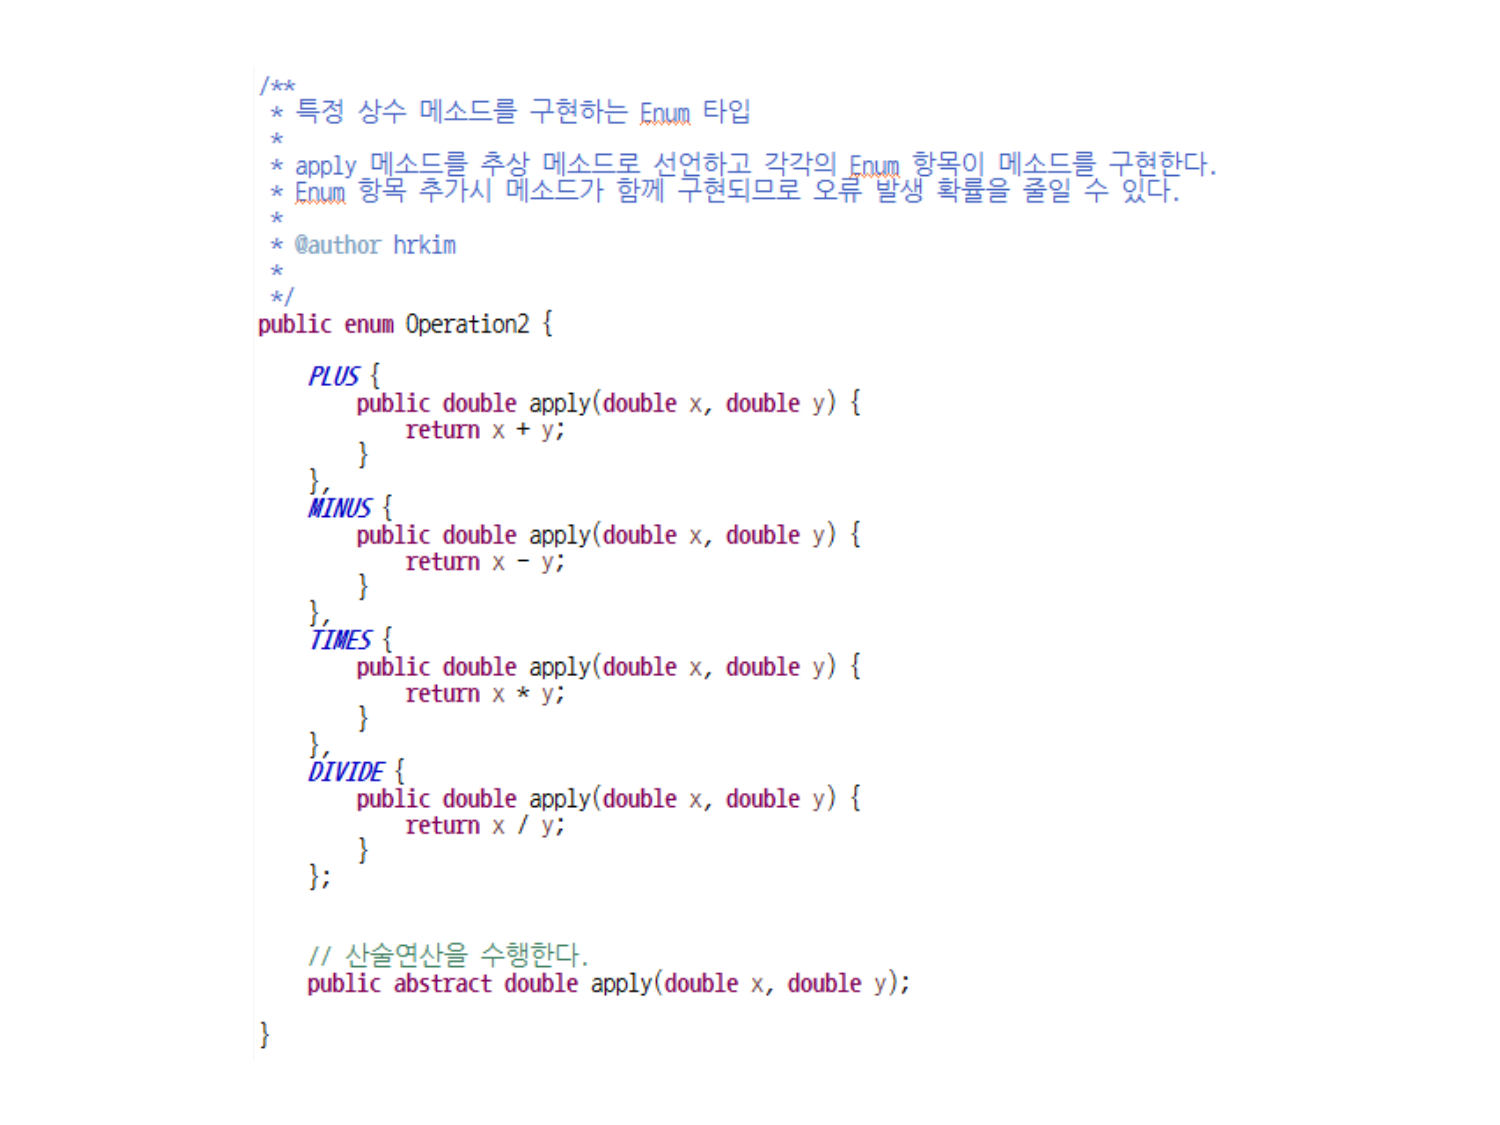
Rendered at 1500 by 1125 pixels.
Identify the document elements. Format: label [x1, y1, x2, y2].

picture [253, 66, 1235, 1062]
